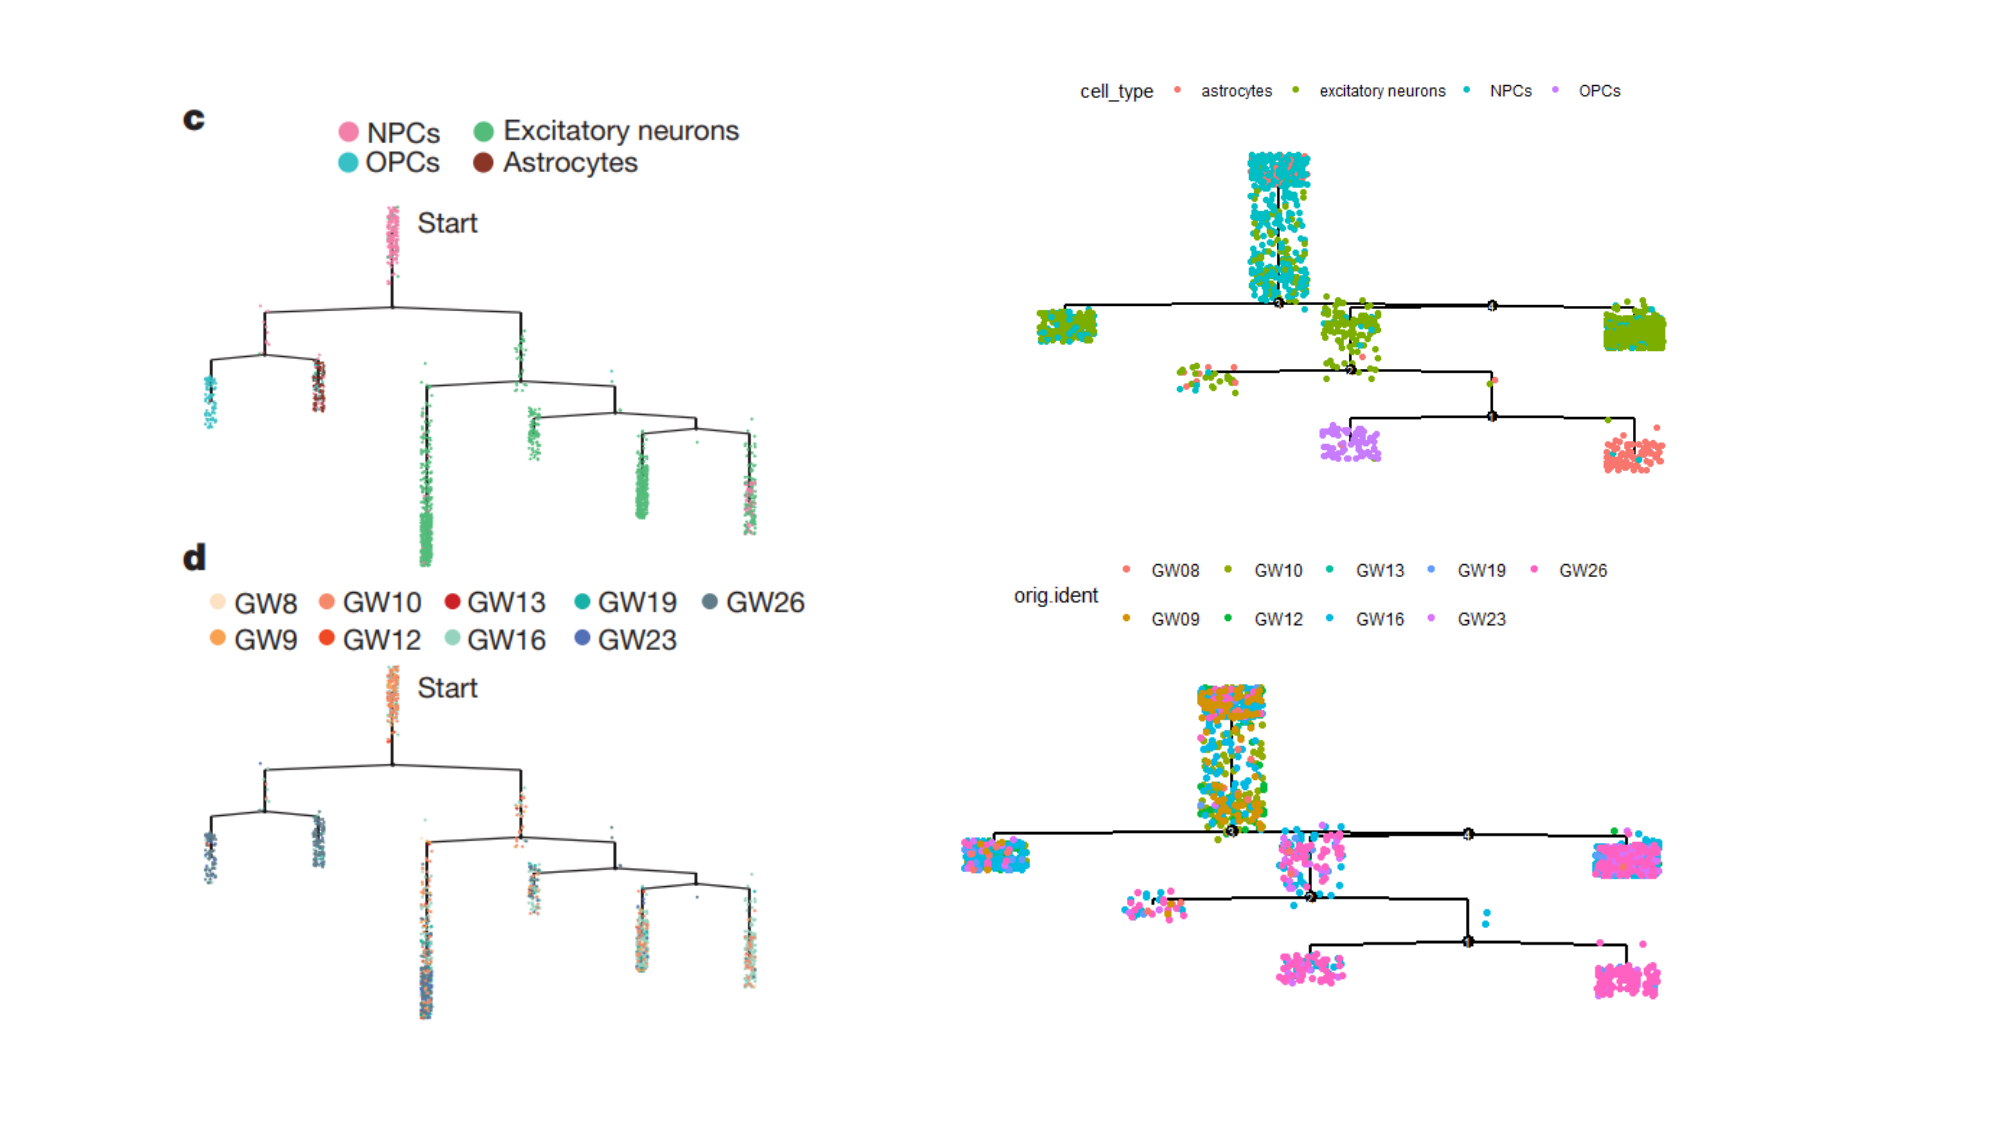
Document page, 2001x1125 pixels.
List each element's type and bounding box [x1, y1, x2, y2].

picture [103, 75, 822, 1054]
picture [887, 49, 1704, 1054]
